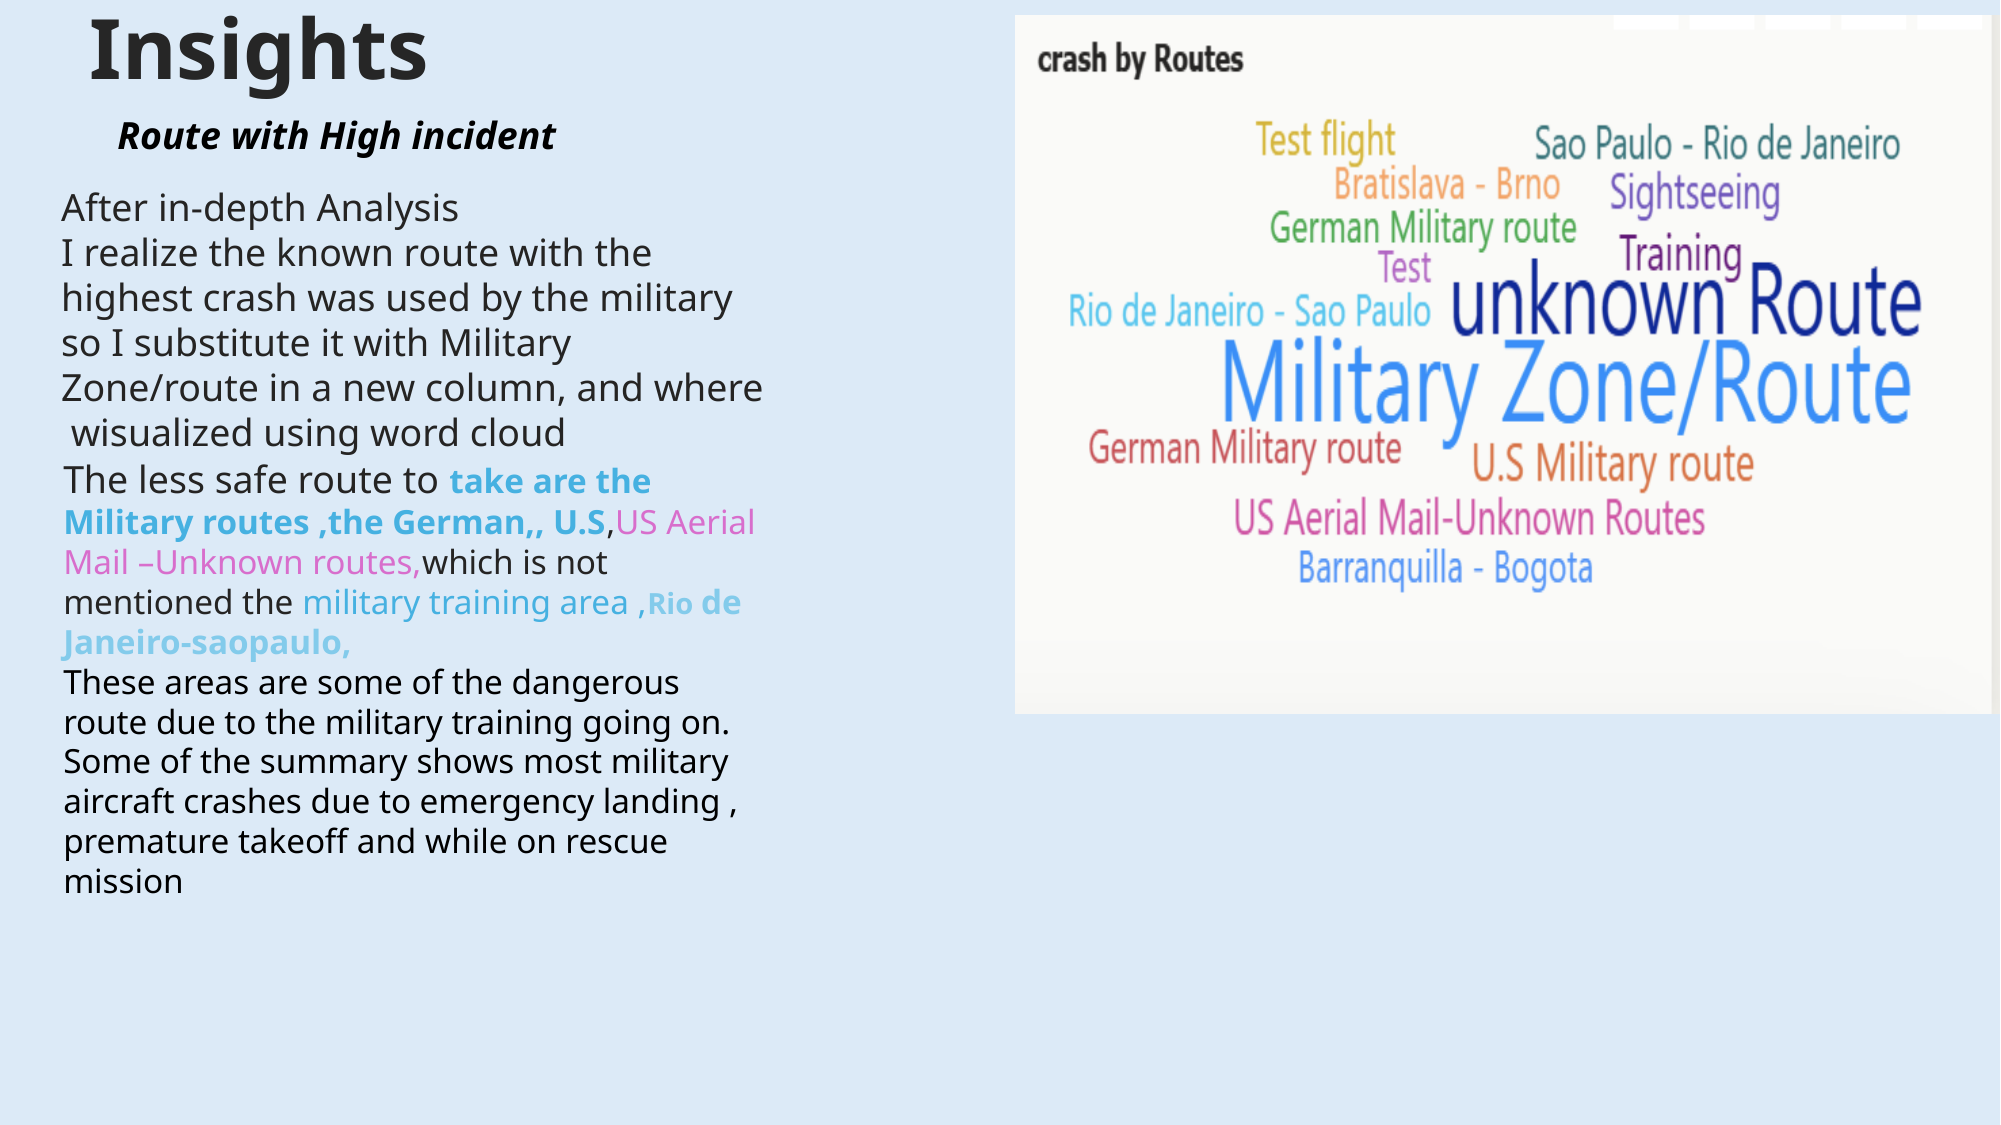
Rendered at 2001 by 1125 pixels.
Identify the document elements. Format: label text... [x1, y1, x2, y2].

text_box After in-depth Analysis I realize the known route with the highest crash was used by the military so I substitute it with Military Zone/route in a new column, and where wisualized using word cloud [46, 176, 782, 461]
text_box The less safe route to take are the Military routes ,the German,, U.S,US Aerial Mail –Unknown routes,which is not mentioned the military training area ,Rio de Janeiro-saopaulo, These areas are some of the dangerous route due to the military training going on. Some of the summary shows most military aircraft crashes due to emergency landing , premature takeoff and while on rescue mission [48, 448, 785, 908]
text_box Route with High incident [102, 104, 803, 165]
picture [1014, 14, 2000, 715]
text_box Insights [75, 0, 673, 104]
